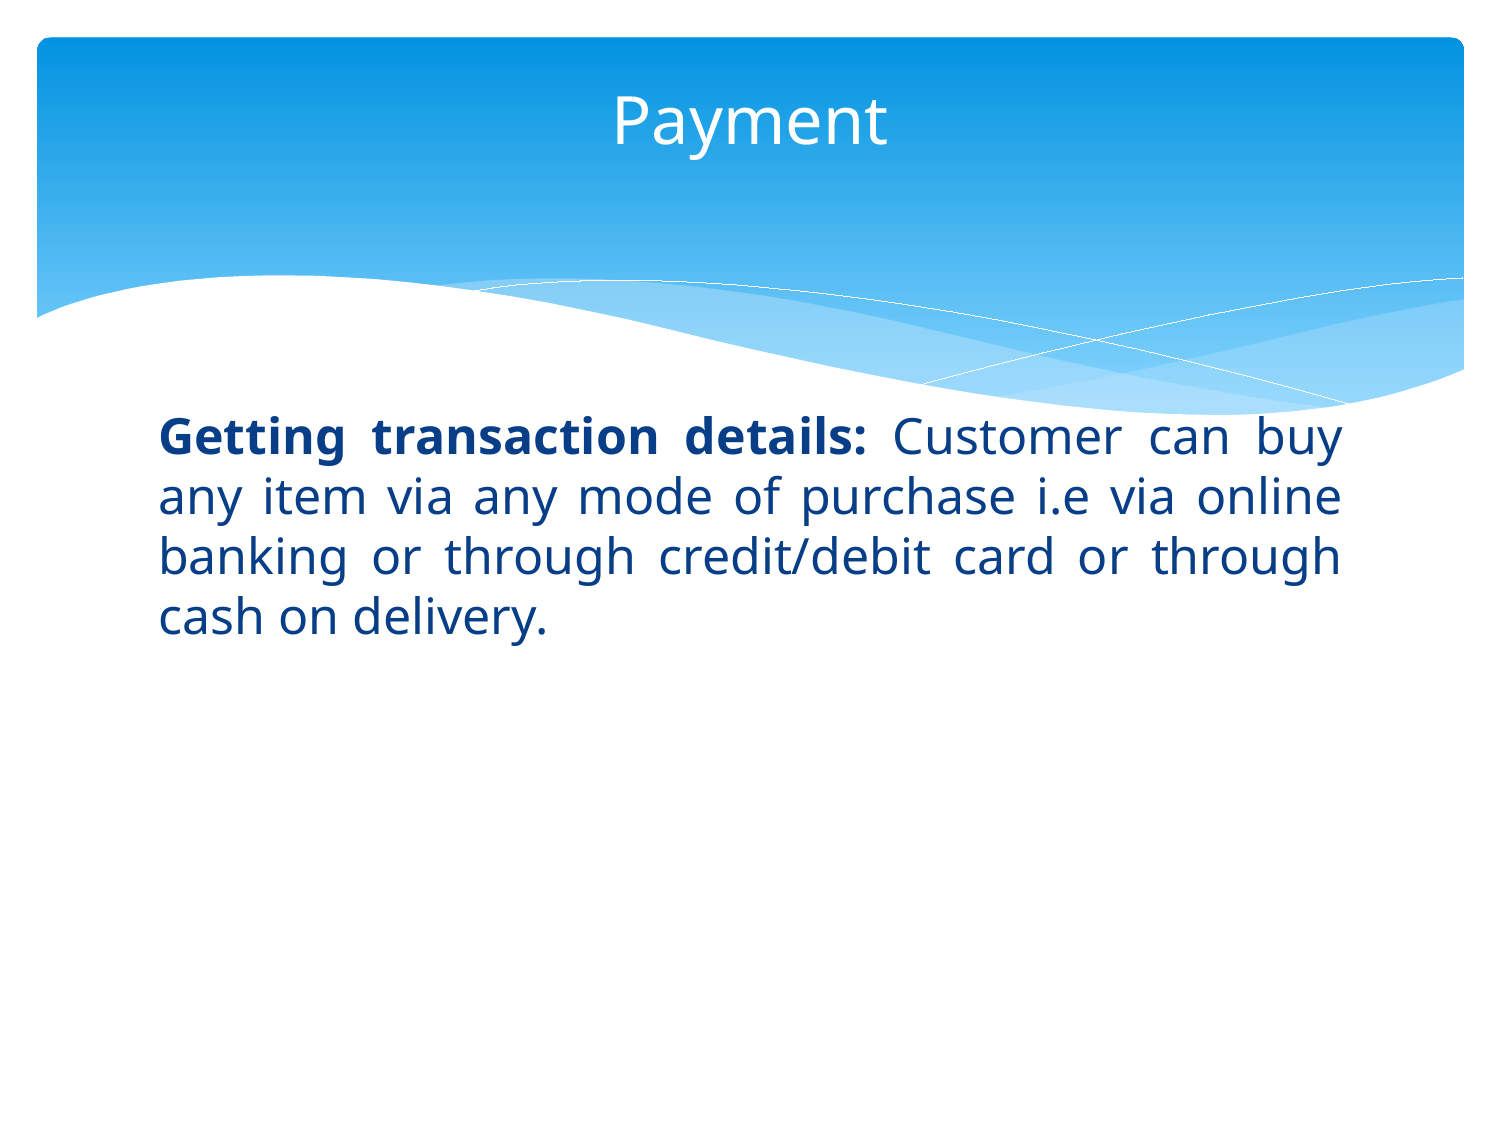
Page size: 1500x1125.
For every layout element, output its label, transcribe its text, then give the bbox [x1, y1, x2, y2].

title Payment [75, 55, 1425, 261]
list Getting transaction details: Customer can buy any item via any mode of purchase i.e via online banking or through credit/debit card or through cash on delivery. [143, 397, 1359, 1005]
